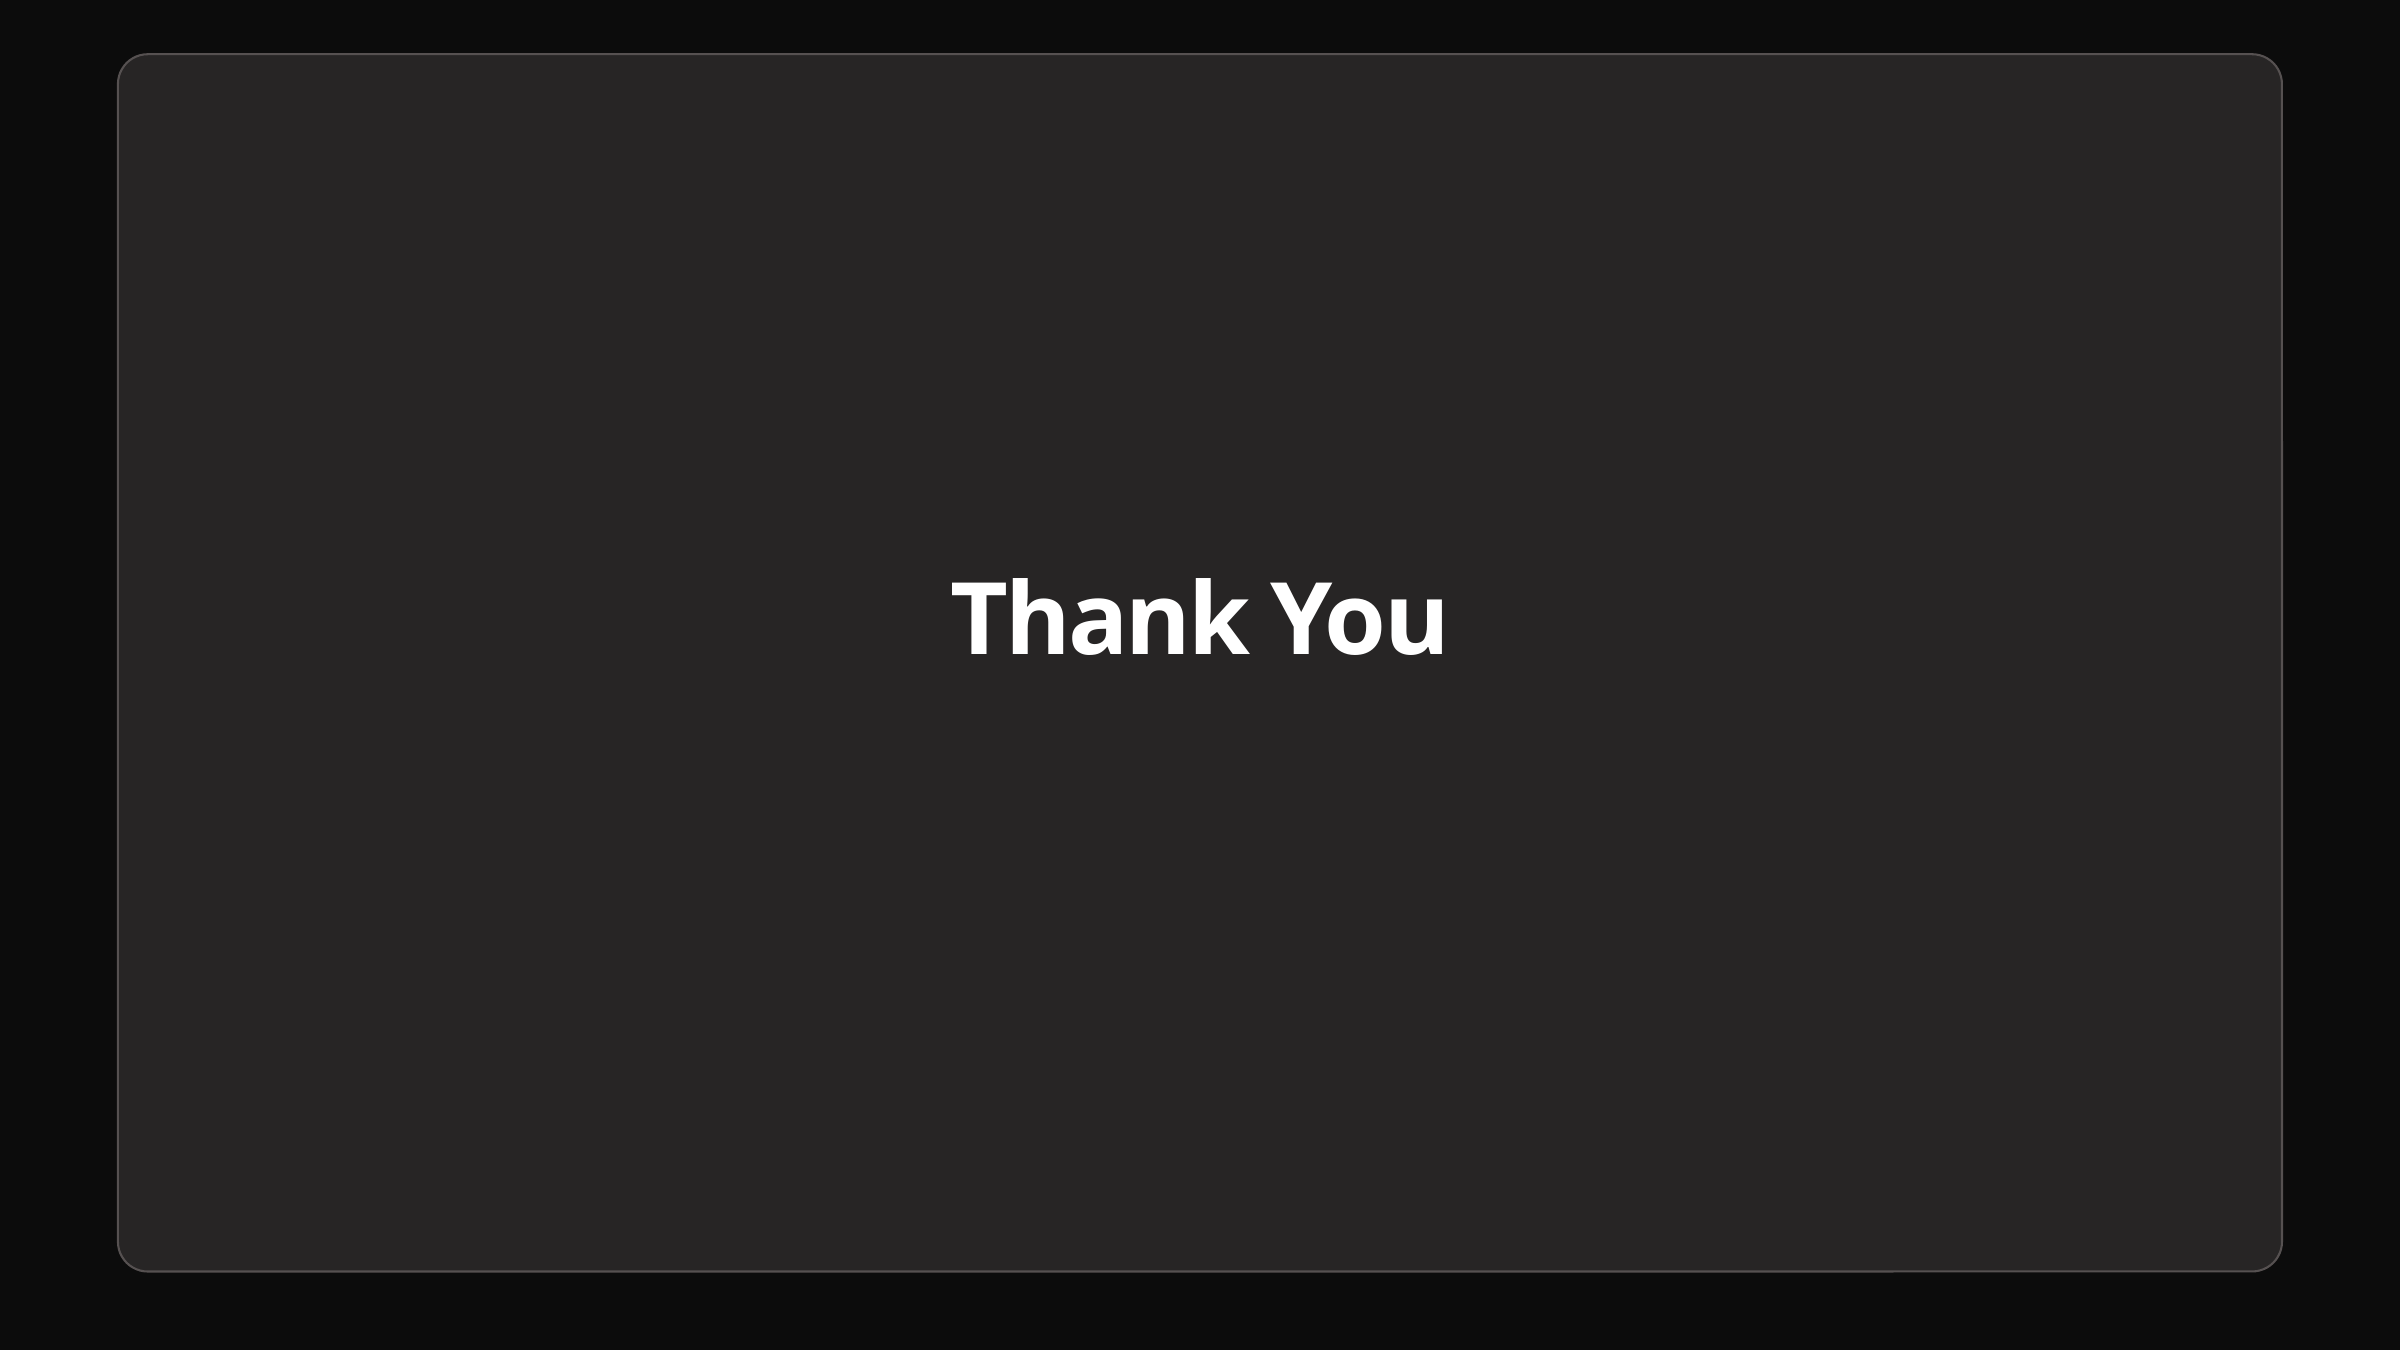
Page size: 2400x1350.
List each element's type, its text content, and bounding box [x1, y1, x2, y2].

text_box [0, 0, 2400, 1350]
text_box [117, 54, 2283, 1272]
text_box Thank You [483, 543, 1917, 683]
